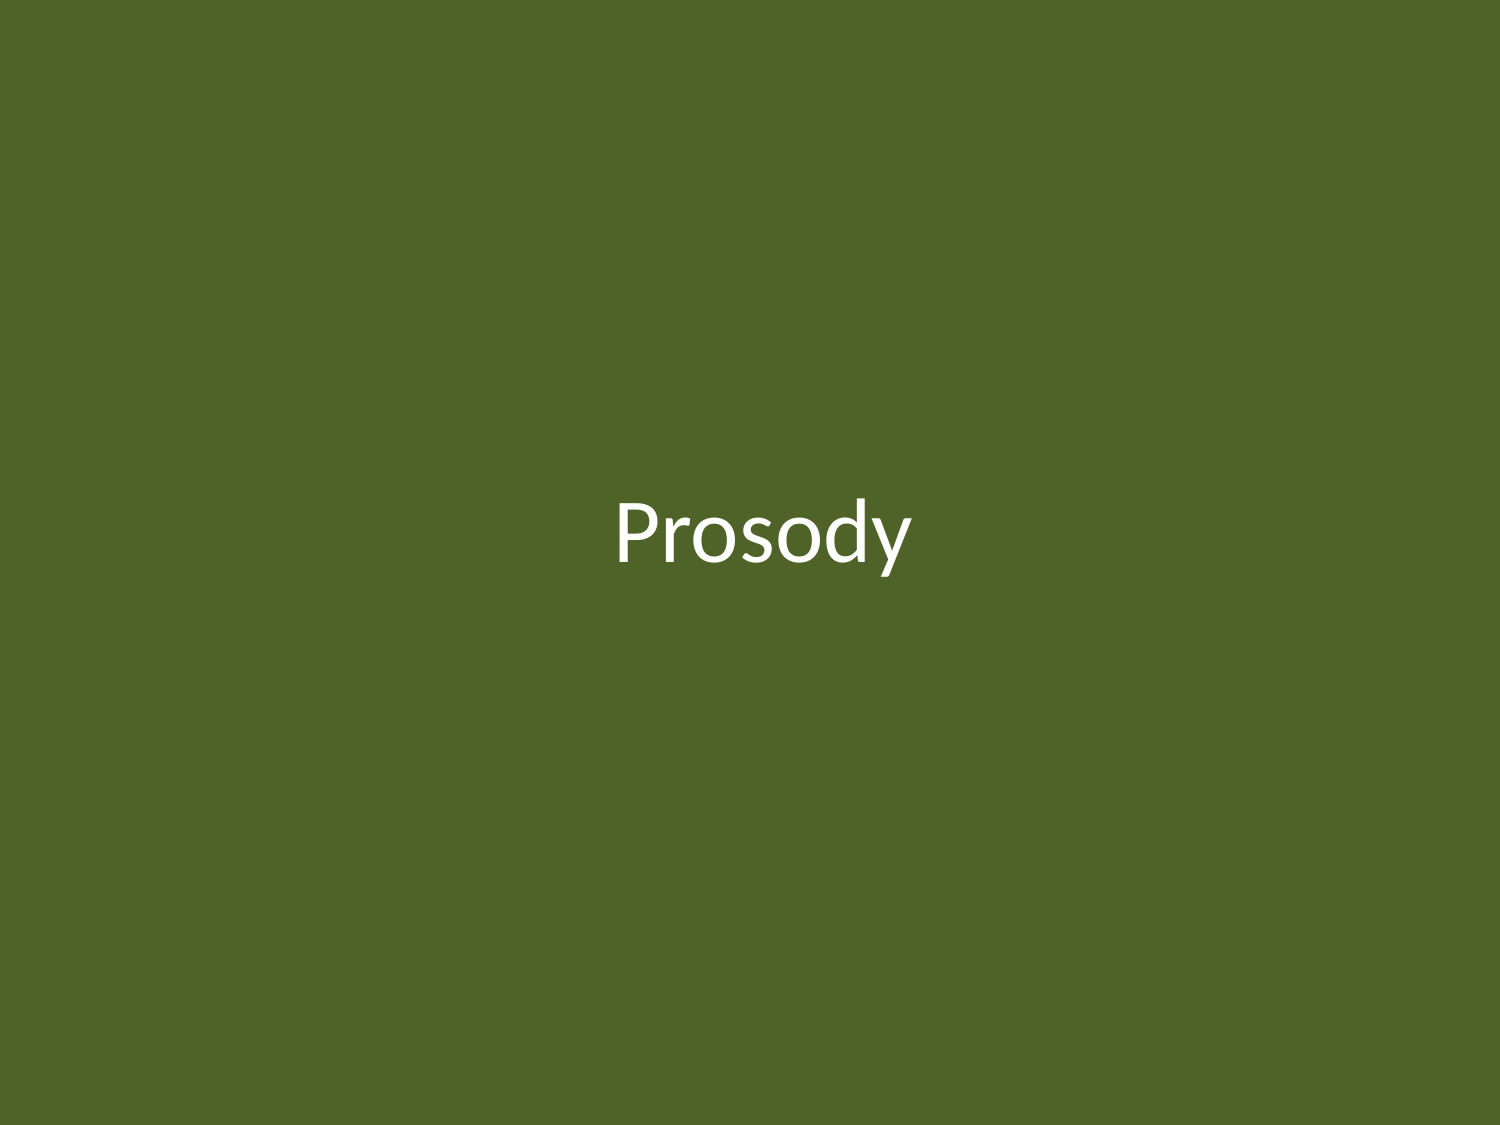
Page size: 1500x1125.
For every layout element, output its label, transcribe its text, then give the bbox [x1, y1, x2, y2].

title Prosody [88, 432, 1439, 621]
